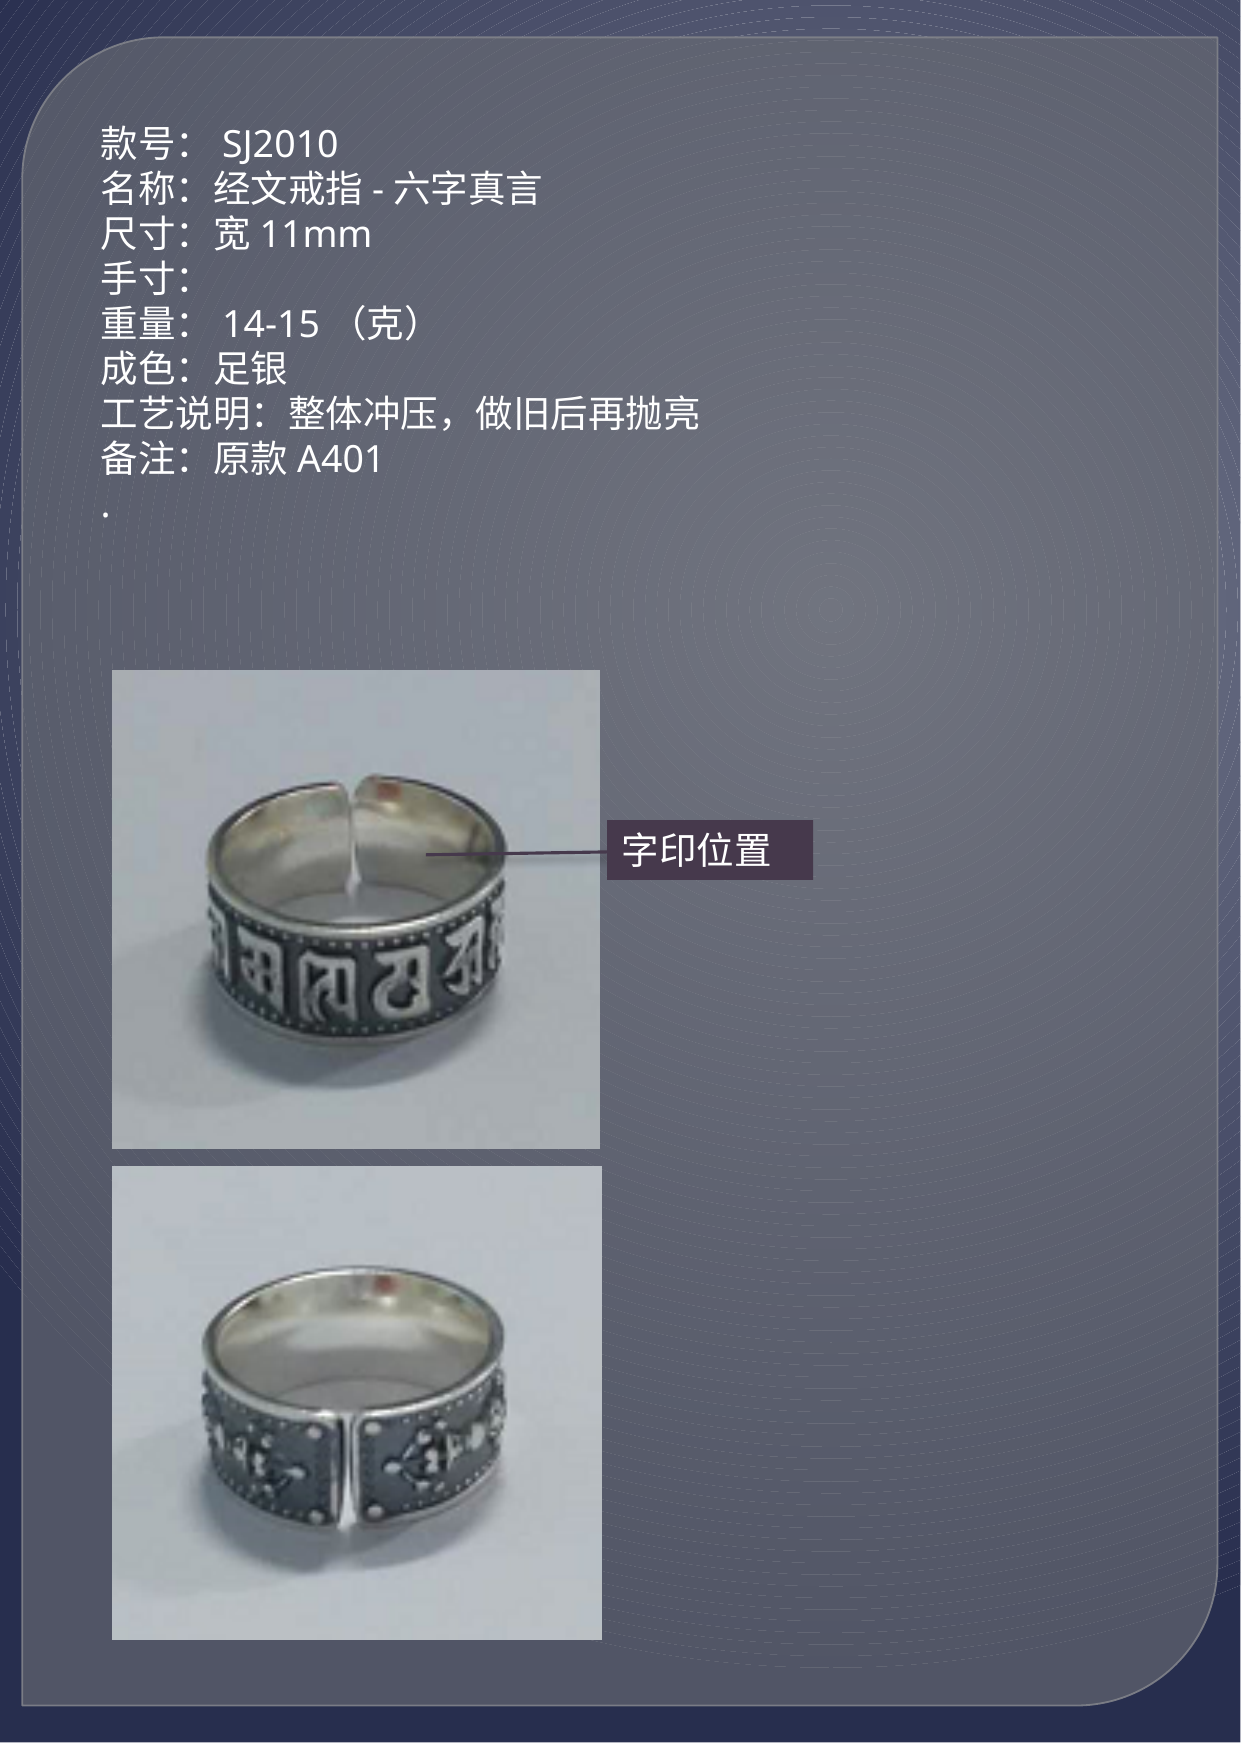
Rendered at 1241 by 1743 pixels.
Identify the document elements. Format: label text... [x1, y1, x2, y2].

picture [111, 670, 601, 1149]
text_box 款号：SJ2010 名称：经文戒指-六字真言 尺寸：宽11mm 手寸： 重量：14-15（克） 成色：足银 工艺说明：整体冲压，做旧后再抛亮 备注：原款A401 . [85, 112, 1241, 532]
picture [112, 1166, 602, 1640]
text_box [425, 850, 662, 855]
text_box 字印位置 [607, 820, 814, 880]
